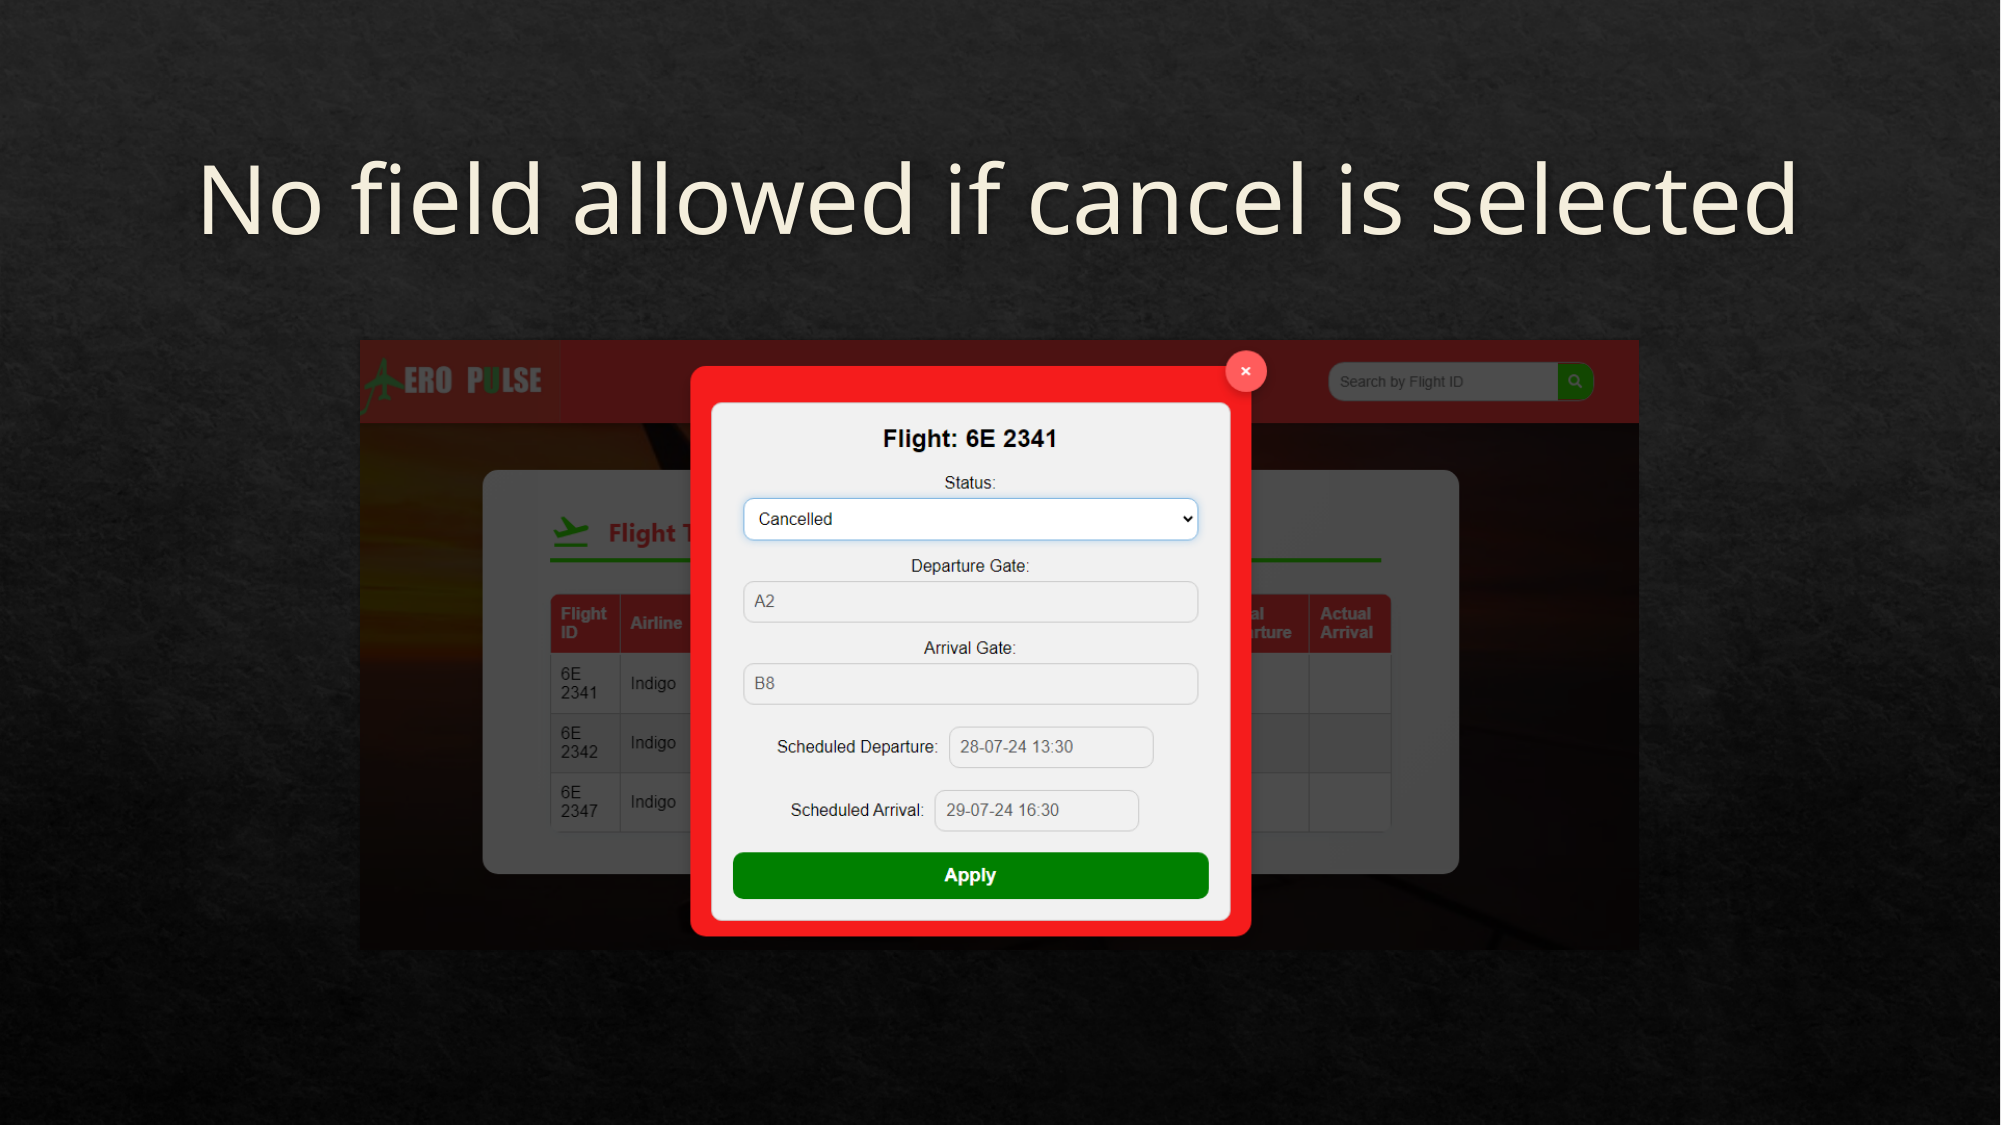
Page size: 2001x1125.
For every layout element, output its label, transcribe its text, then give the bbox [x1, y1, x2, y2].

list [359, 340, 1639, 951]
title No field allowed if cancel is selected [149, 99, 1849, 307]
